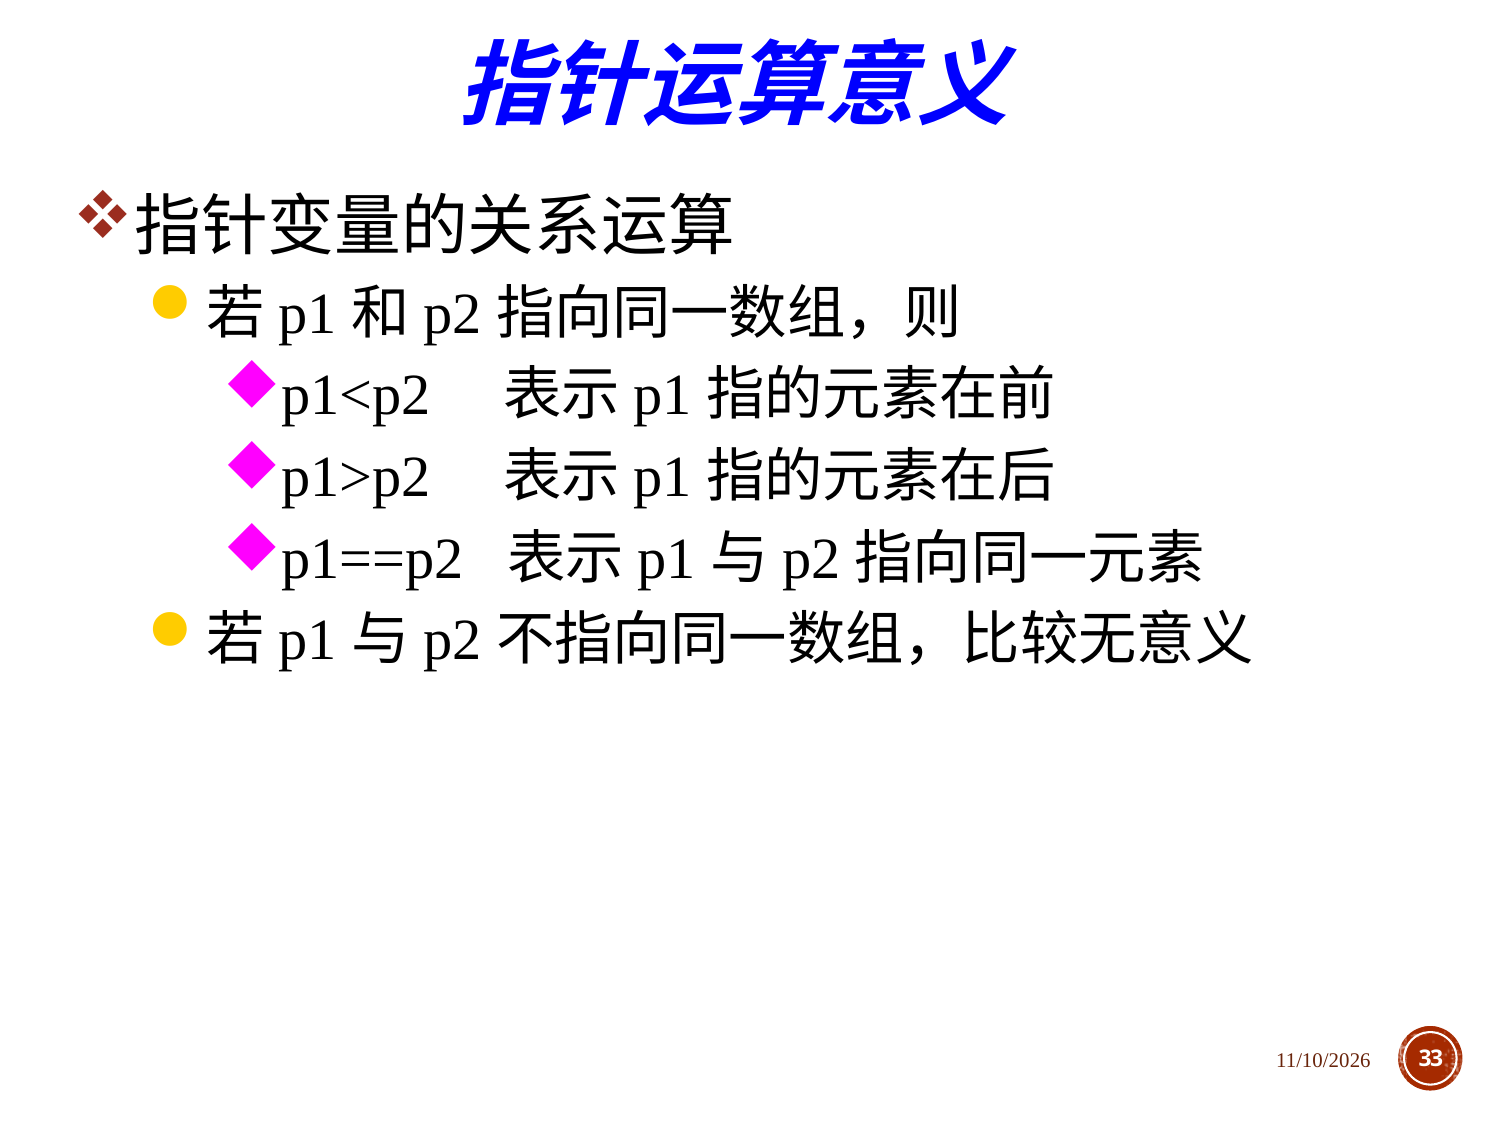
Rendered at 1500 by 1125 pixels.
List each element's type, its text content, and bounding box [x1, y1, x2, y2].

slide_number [982, 1028, 1386, 1089]
text_box 指针运算意义 [93, 35, 1373, 173]
slide_number 33 [1391, 1028, 1471, 1089]
text_box 指针变量的关系运算 若p1和p2指向同一数组，则 p1<p2 表示p1指的元素在前 p1>p2 表示p1指的元素在后 p1==p2 表示p1与p2指向同一元素 若p1与p2不指向同一数组，比较无意义 [58, 175, 1415, 649]
